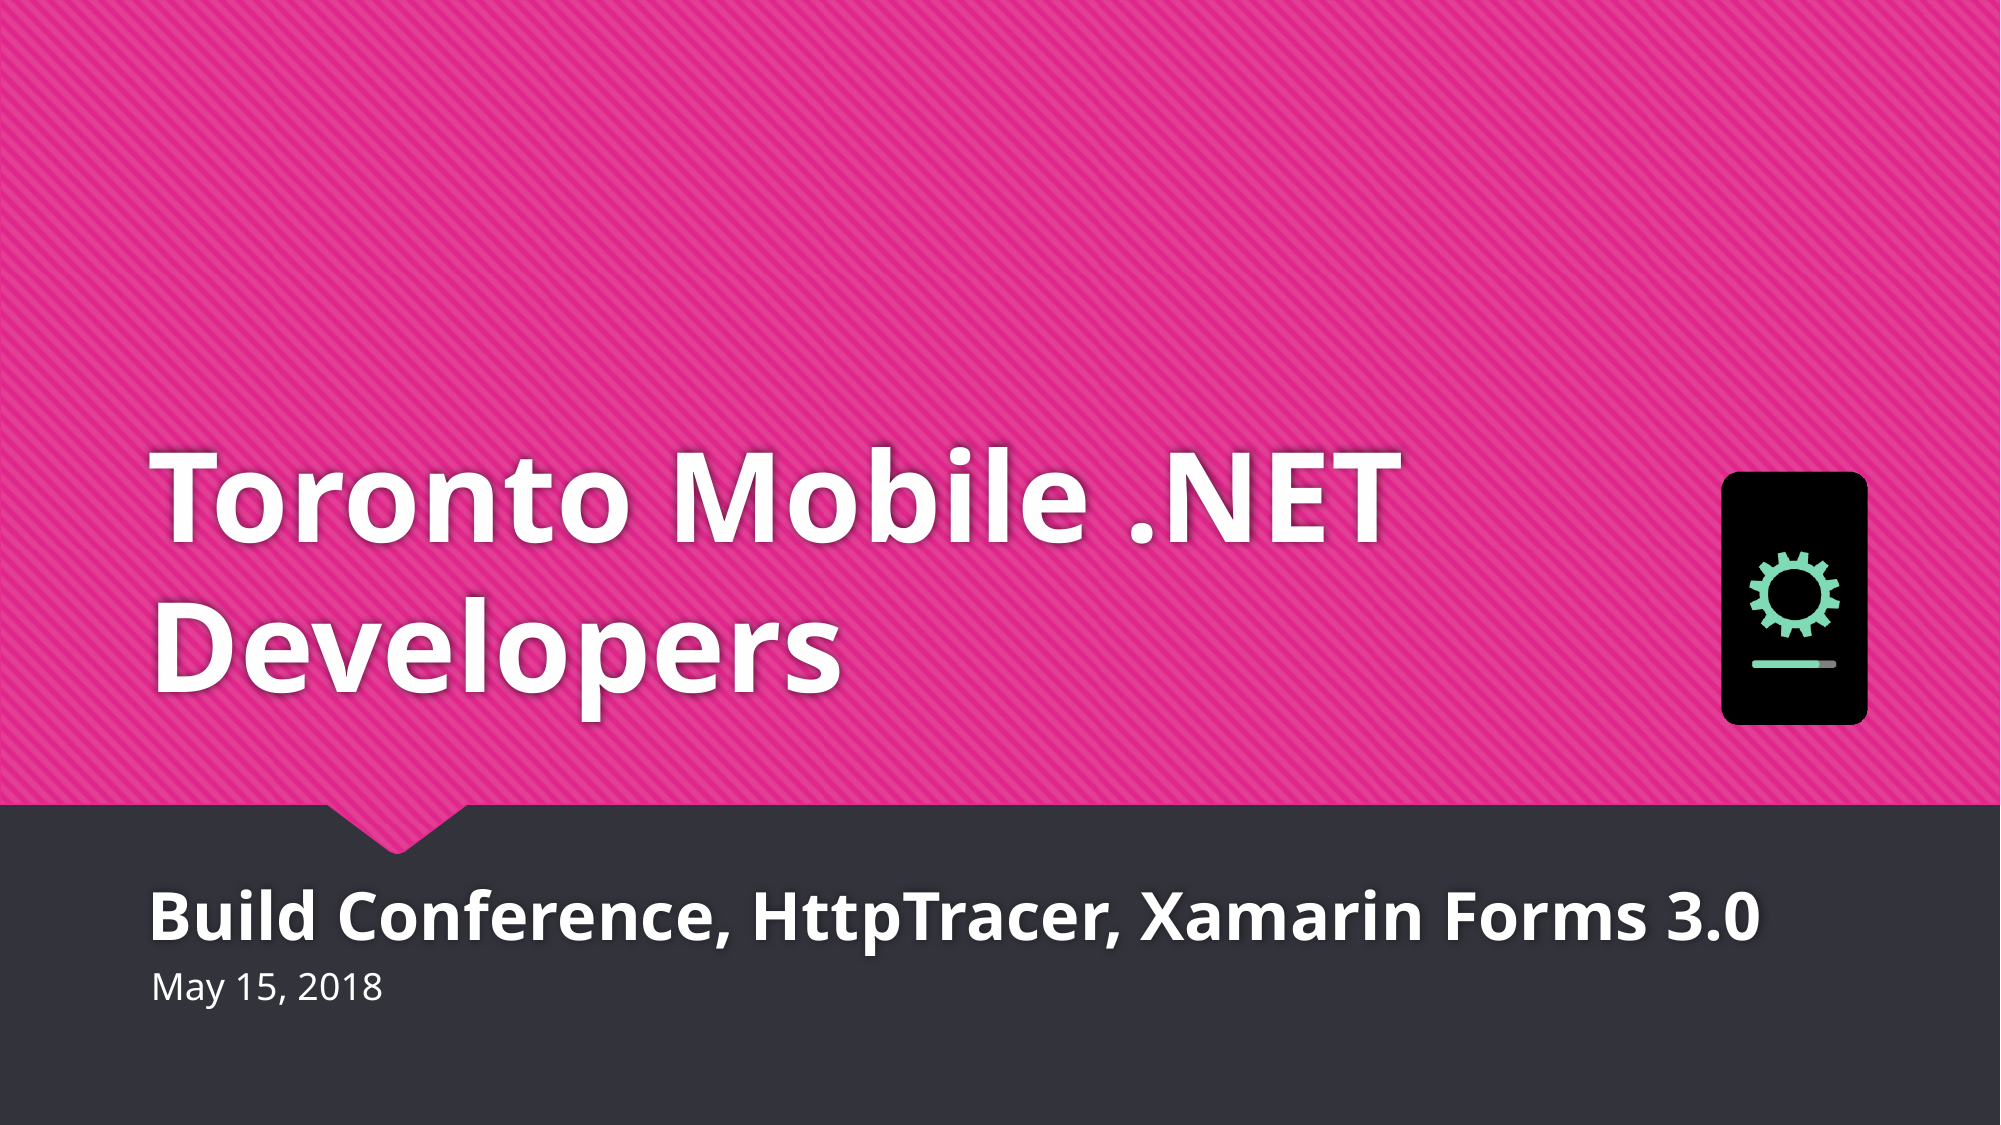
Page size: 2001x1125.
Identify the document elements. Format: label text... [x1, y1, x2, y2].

subtitle Build Conference, HttpTracer, Xamarin Forms 3.0 [132, 866, 1868, 938]
title Toronto Mobile .NET Developers [132, 237, 1868, 726]
text_box May 15, 2018 [136, 955, 399, 1015]
picture [1721, 471, 1868, 726]
